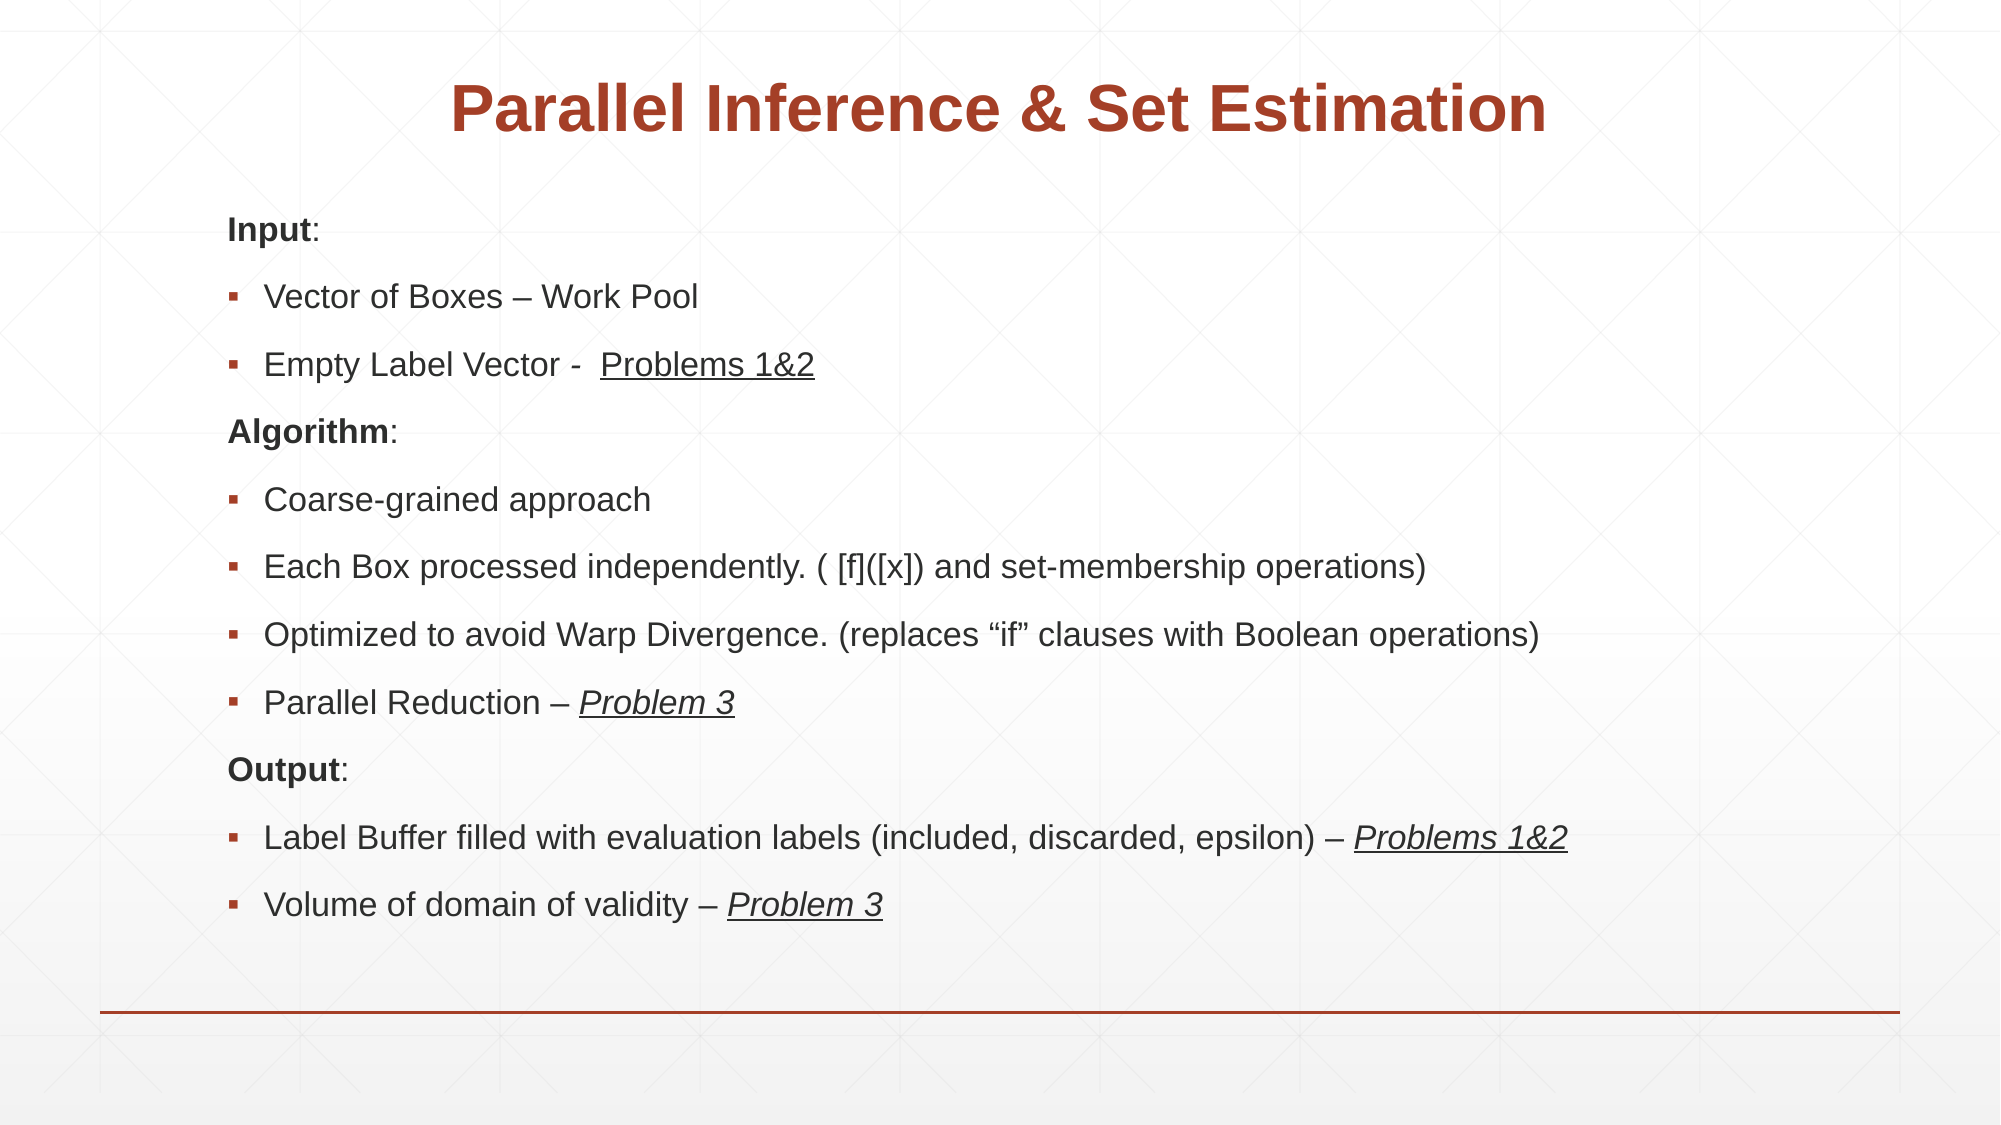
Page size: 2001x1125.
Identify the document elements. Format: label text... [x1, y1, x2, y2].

list Input: Vector of Boxes – Work Pool Empty Label Vector - Problems 1&2 Algorithm: Coarse-grained approach Each Box processed independently. ( [f]([x]) and set-membership operations) Optimized to avoid Warp Divergence. (replaces “if” clauses with Boolean operations) Parallel Reduction – Problem 3 Output: Label Buffer filled with evaluation labels (included, discarded, epsilon) – Problems 1&2 Volume of domain of validity – Problem 3 [212, 204, 1788, 940]
title Parallel Inference & Set Estimation [212, 61, 1788, 154]
